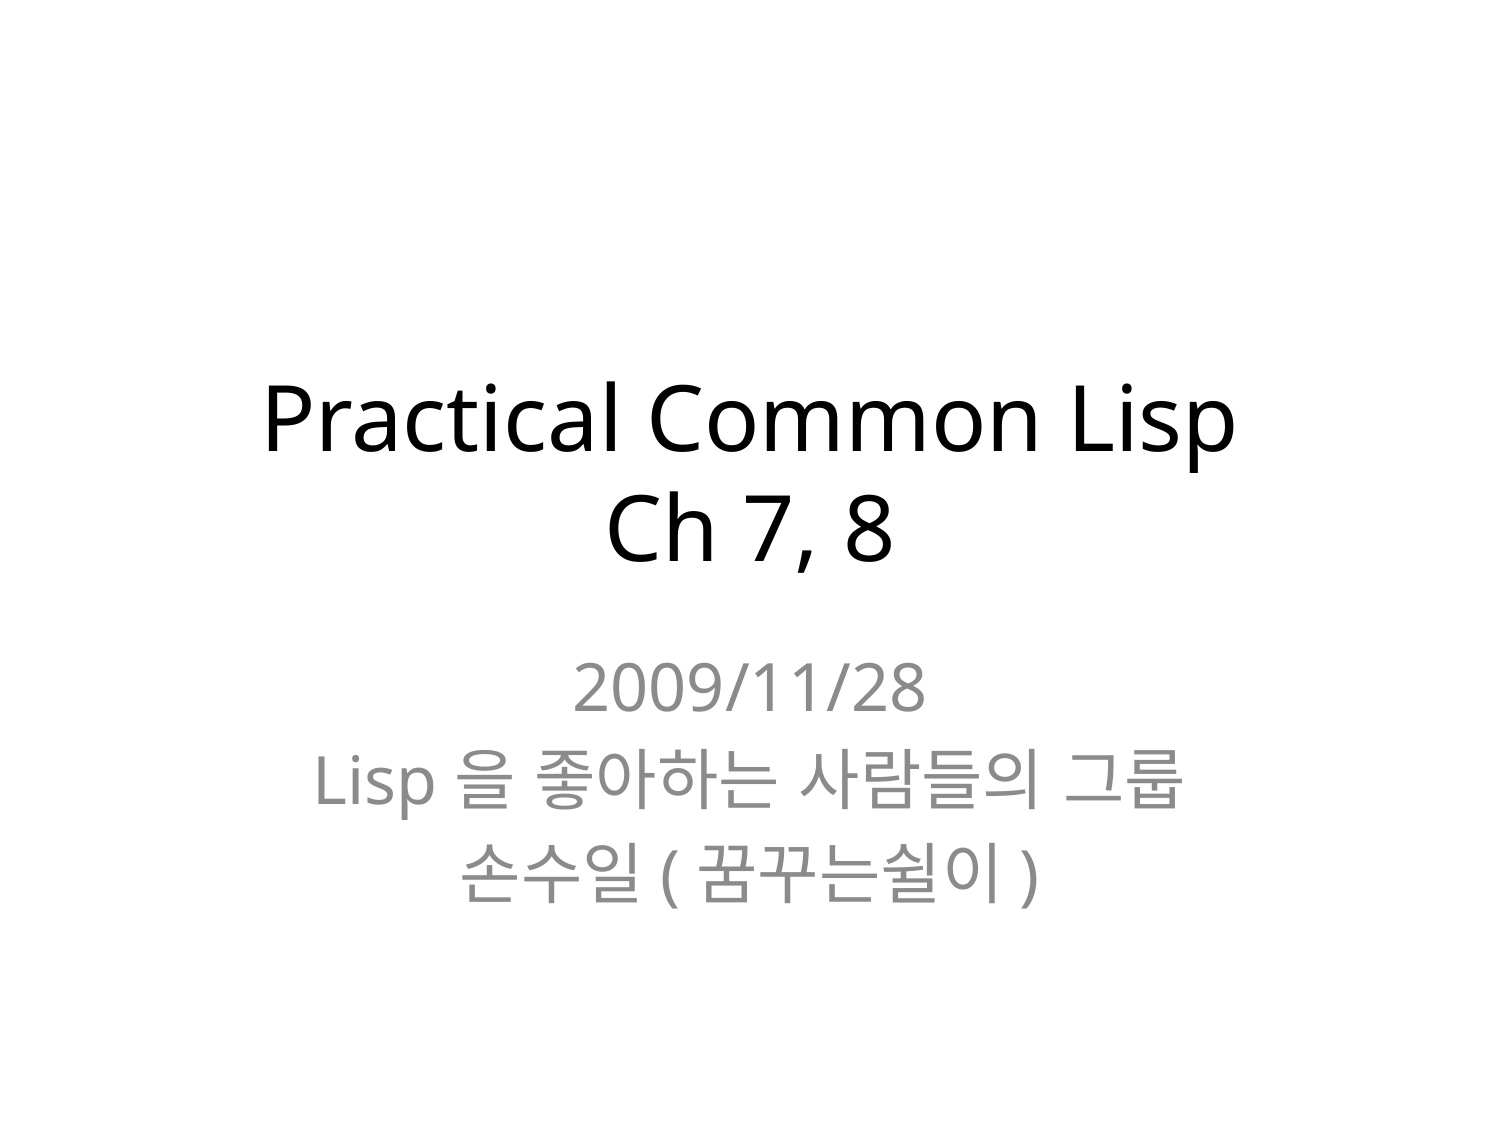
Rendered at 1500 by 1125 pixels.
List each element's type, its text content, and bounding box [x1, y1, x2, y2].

subtitle 2009/11/28 Lisp을 좋아하는 사람들의 그룹 손수일(꿈꾸는쉴이) [225, 637, 1275, 925]
title Practical Common Lisp Ch 7, 8 [112, 349, 1388, 591]
